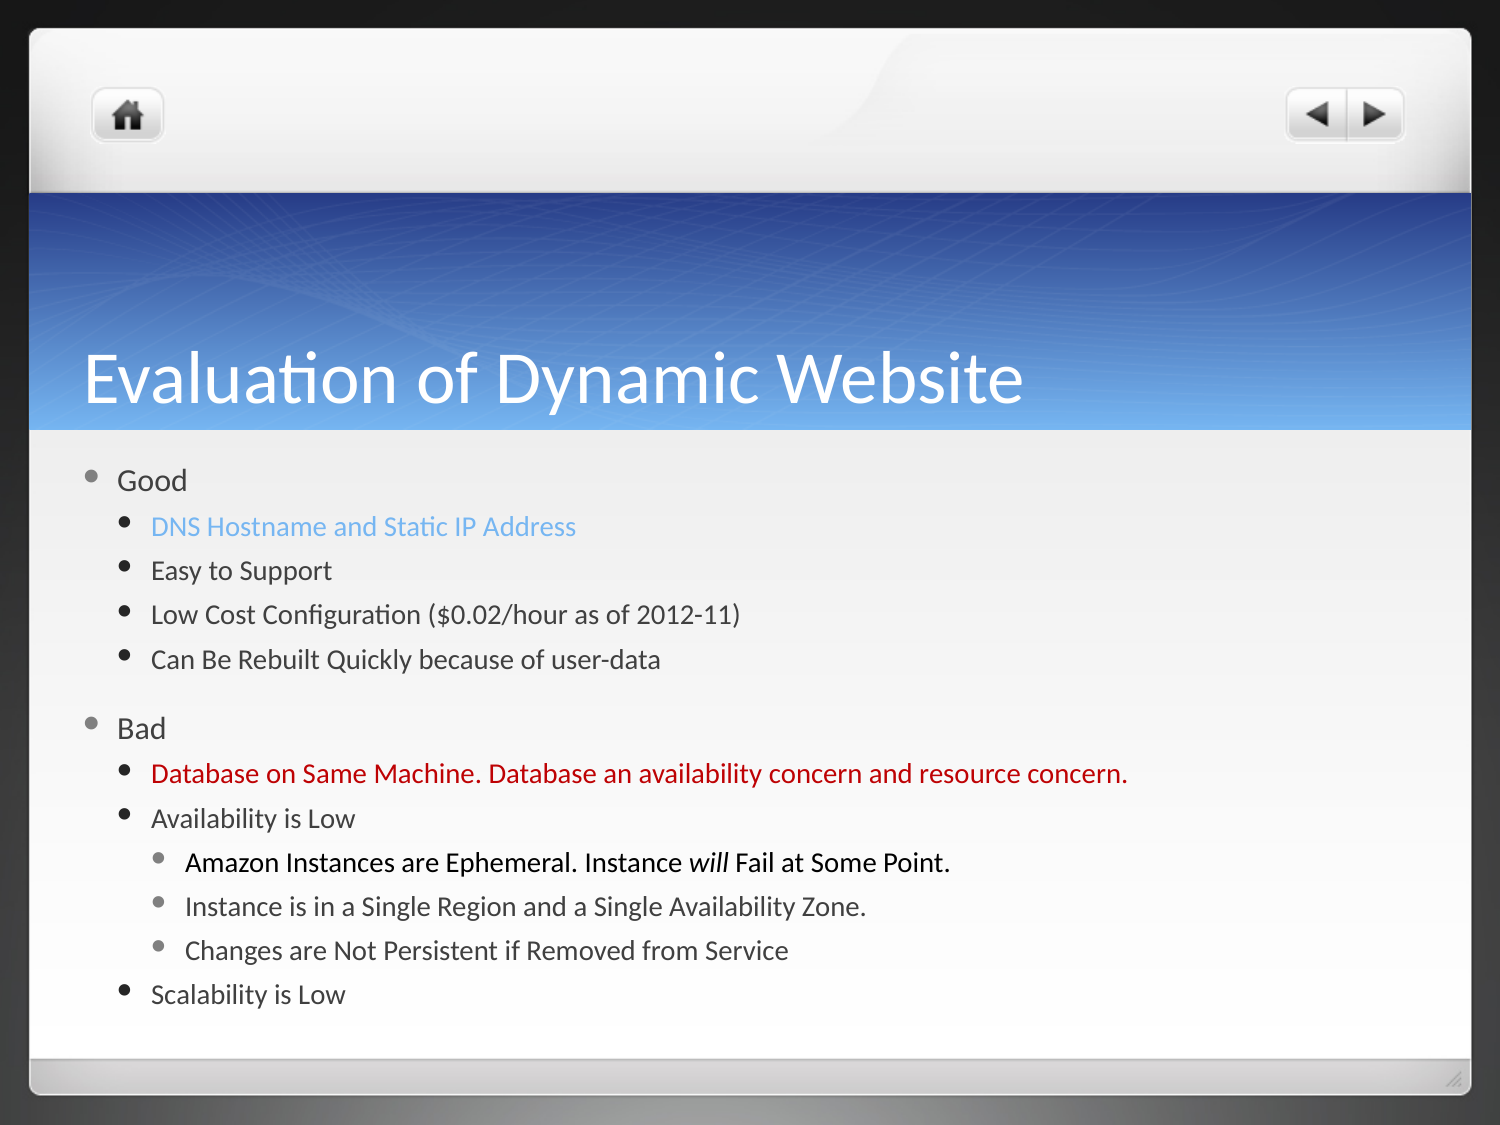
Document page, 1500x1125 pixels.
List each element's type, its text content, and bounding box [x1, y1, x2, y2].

picture [0, 0, 1500, 1125]
title Evaluation of Dynamic Website [68, 238, 1432, 427]
list Good DNS Hostname and Static IP Address Easy to Support Low Cost Configuration ($0.02/hour as of 2012-11) Can Be Rebuilt Quickly because of user-data Bad Database on Same Machine. Database an availability concern and resource concern. Availability is Low Amazon Instances are Ephemeral. Instance will Fail at Some Point. Instance is in a Single Region and a Single Availability Zone. Changes are Not Persistent if Removed from Service Scalability is Low [68, 452, 1432, 1025]
